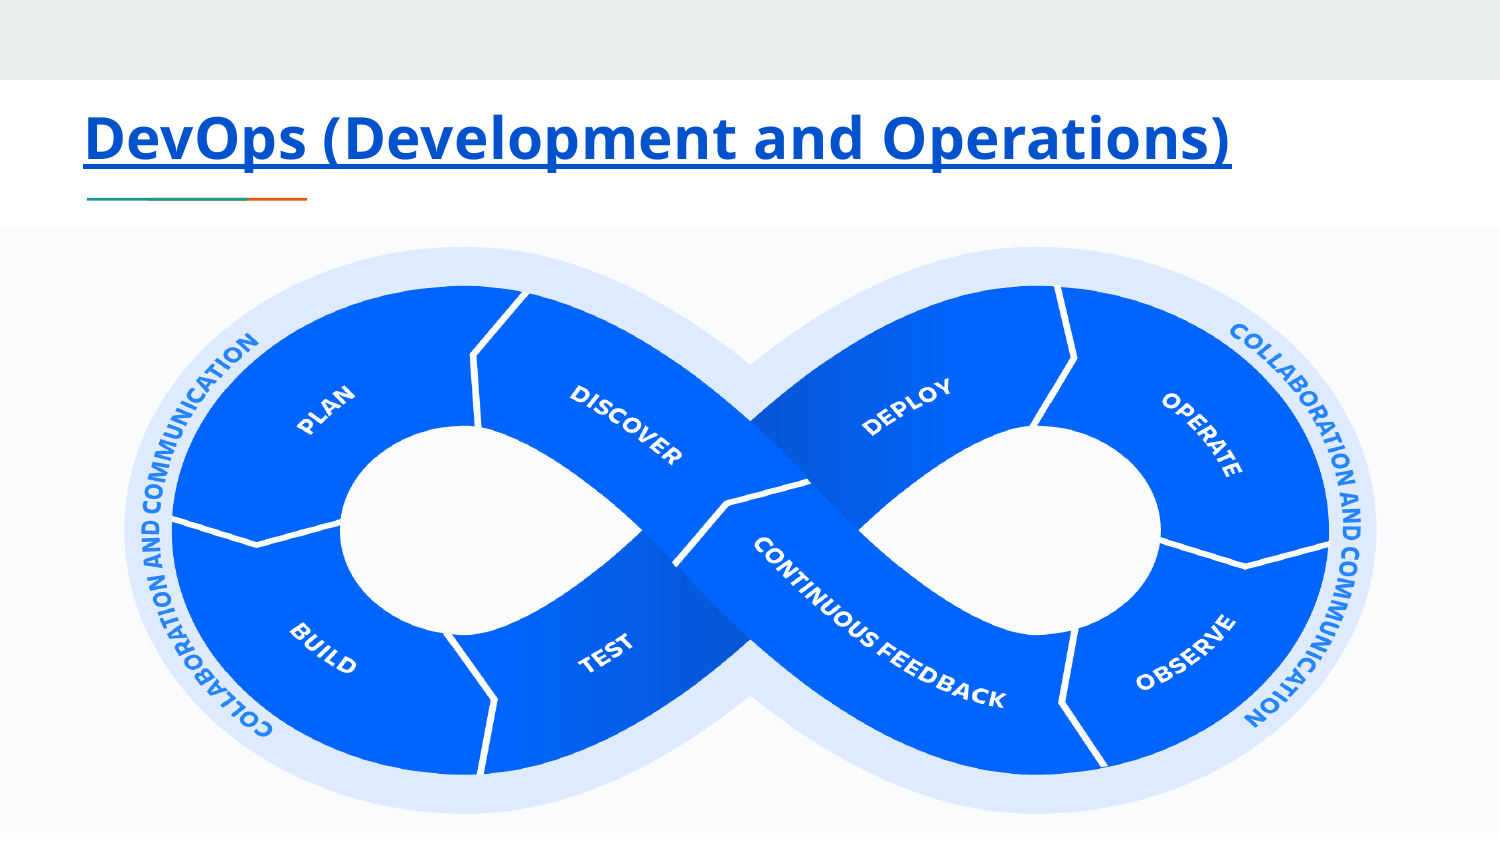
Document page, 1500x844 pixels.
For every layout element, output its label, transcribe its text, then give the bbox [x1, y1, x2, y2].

picture [0, 226, 1500, 833]
title DevOps (Development and Operations) [68, 86, 1330, 177]
